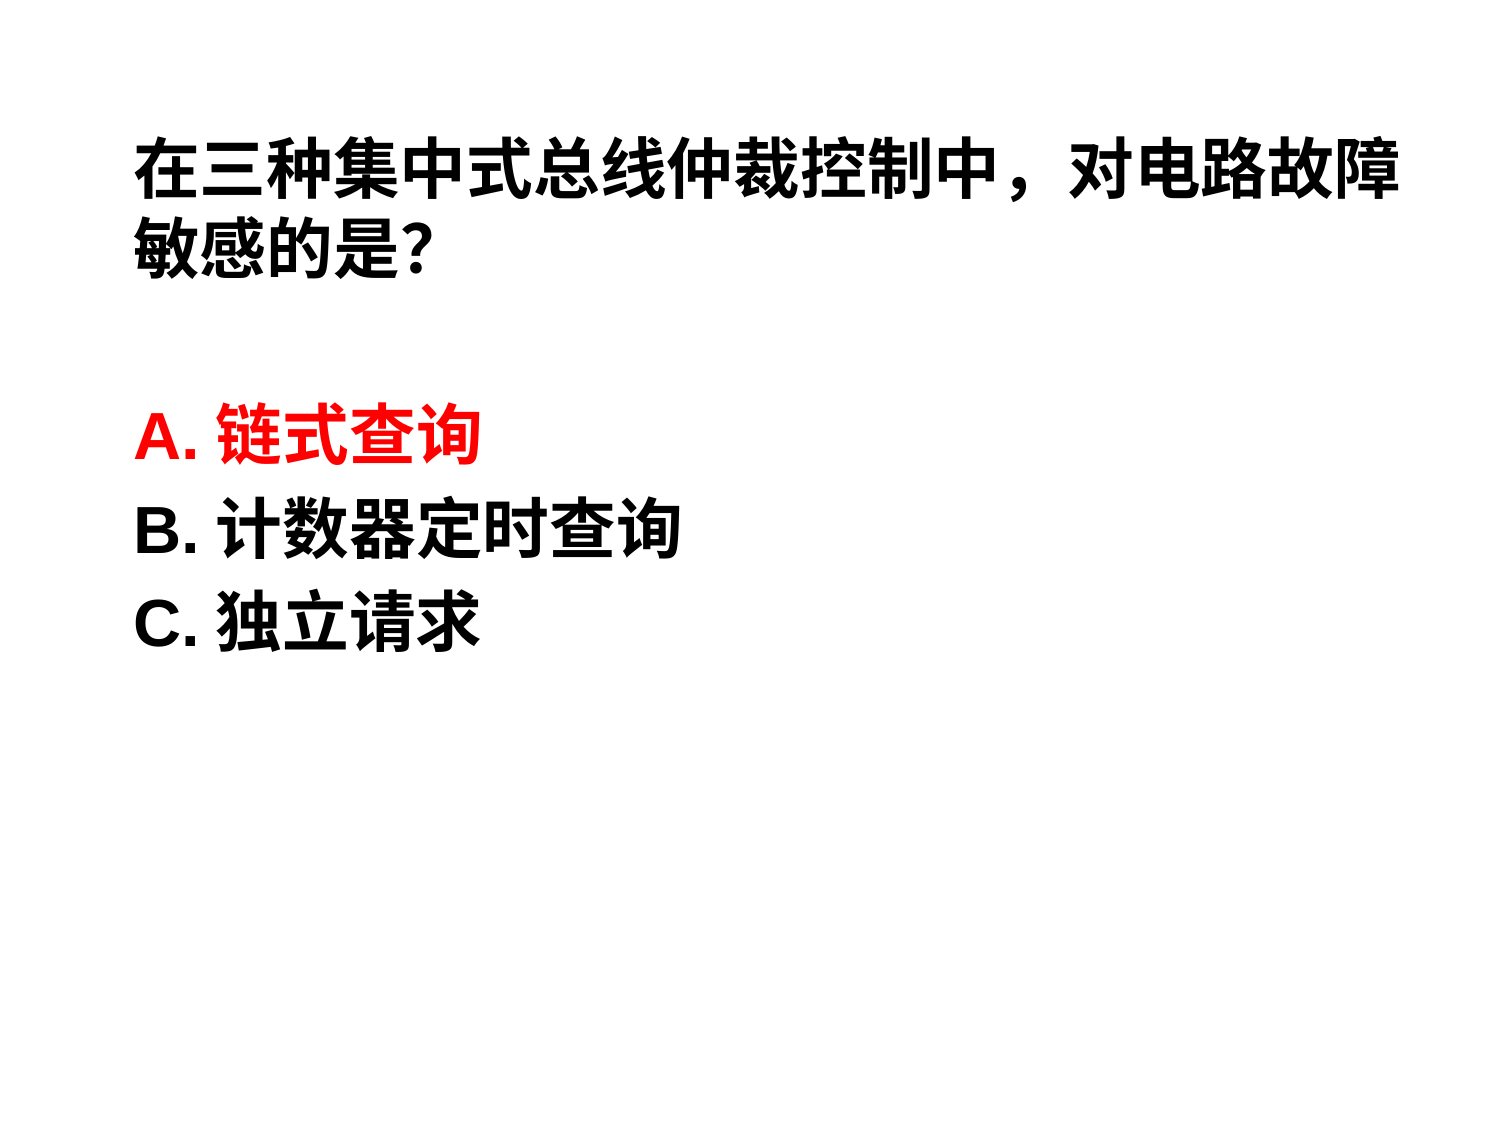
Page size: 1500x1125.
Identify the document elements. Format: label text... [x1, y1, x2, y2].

list 在三种集中式总线仲裁控制中，对电路故障敏感的是？ A.链式查询 B.计数器定时查询 C.独立请求 [118, 119, 1469, 862]
